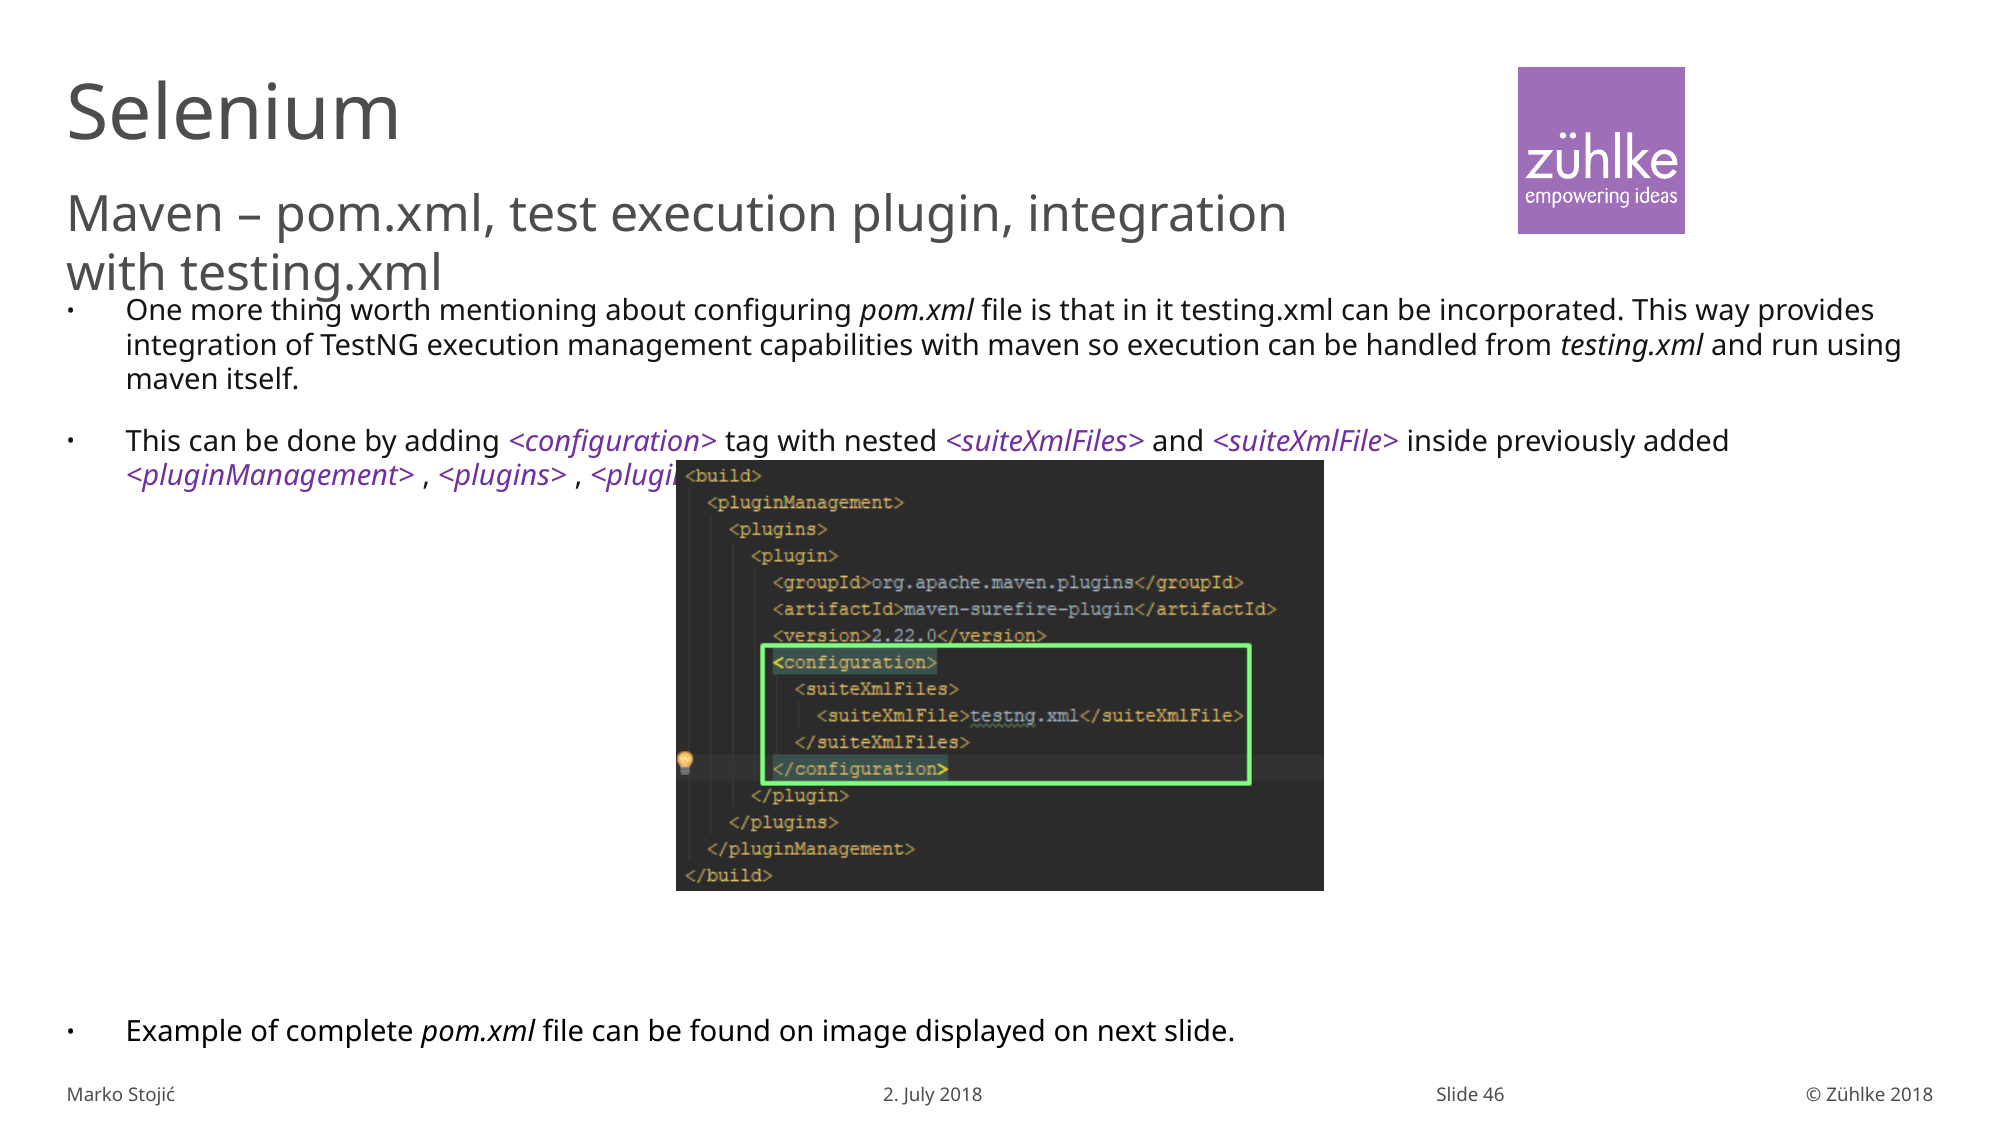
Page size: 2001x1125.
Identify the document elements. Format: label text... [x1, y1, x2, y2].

title Selenium [66, 66, 1346, 177]
list One more thing worth mentioning about configuring pom.xml file is that in it testing.xml can be incorporated. This way provides integration of TestNG execution management capabilities with maven so execution can be handled from testing.xml and run using maven itself. This can be done by adding <configuration> tag with nested <suiteXmlFiles> and <suiteXmlFile> inside previously added <pluginManagement> , <plugins> , <plugin> . See image below: Example of complete pom.xml file can be found on image displayed on next slide. [66, 293, 1934, 1059]
picture [676, 460, 1324, 891]
list Maven – pom.xml, test execution plugin, integration with testing.xml [66, 184, 1346, 245]
